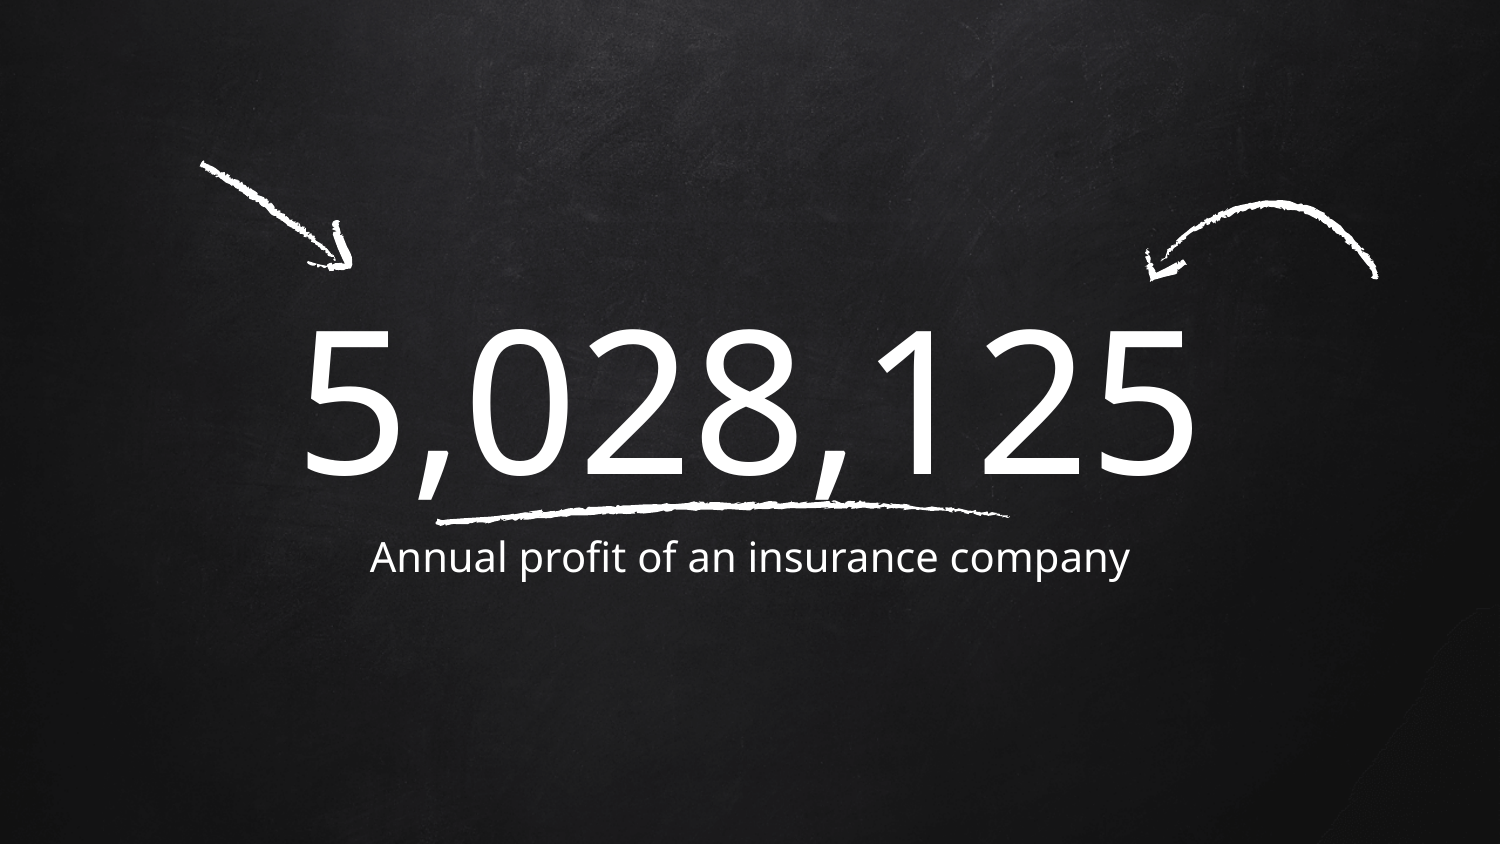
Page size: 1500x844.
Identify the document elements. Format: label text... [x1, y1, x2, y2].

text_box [189, 182, 373, 236]
picture [0, 0, 1500, 844]
subtitle Annual profit of an insurance company [112, 515, 1388, 645]
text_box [1163, 181, 1356, 352]
text_box [435, 500, 1011, 526]
title 5,028,125 [112, 259, 1388, 450]
